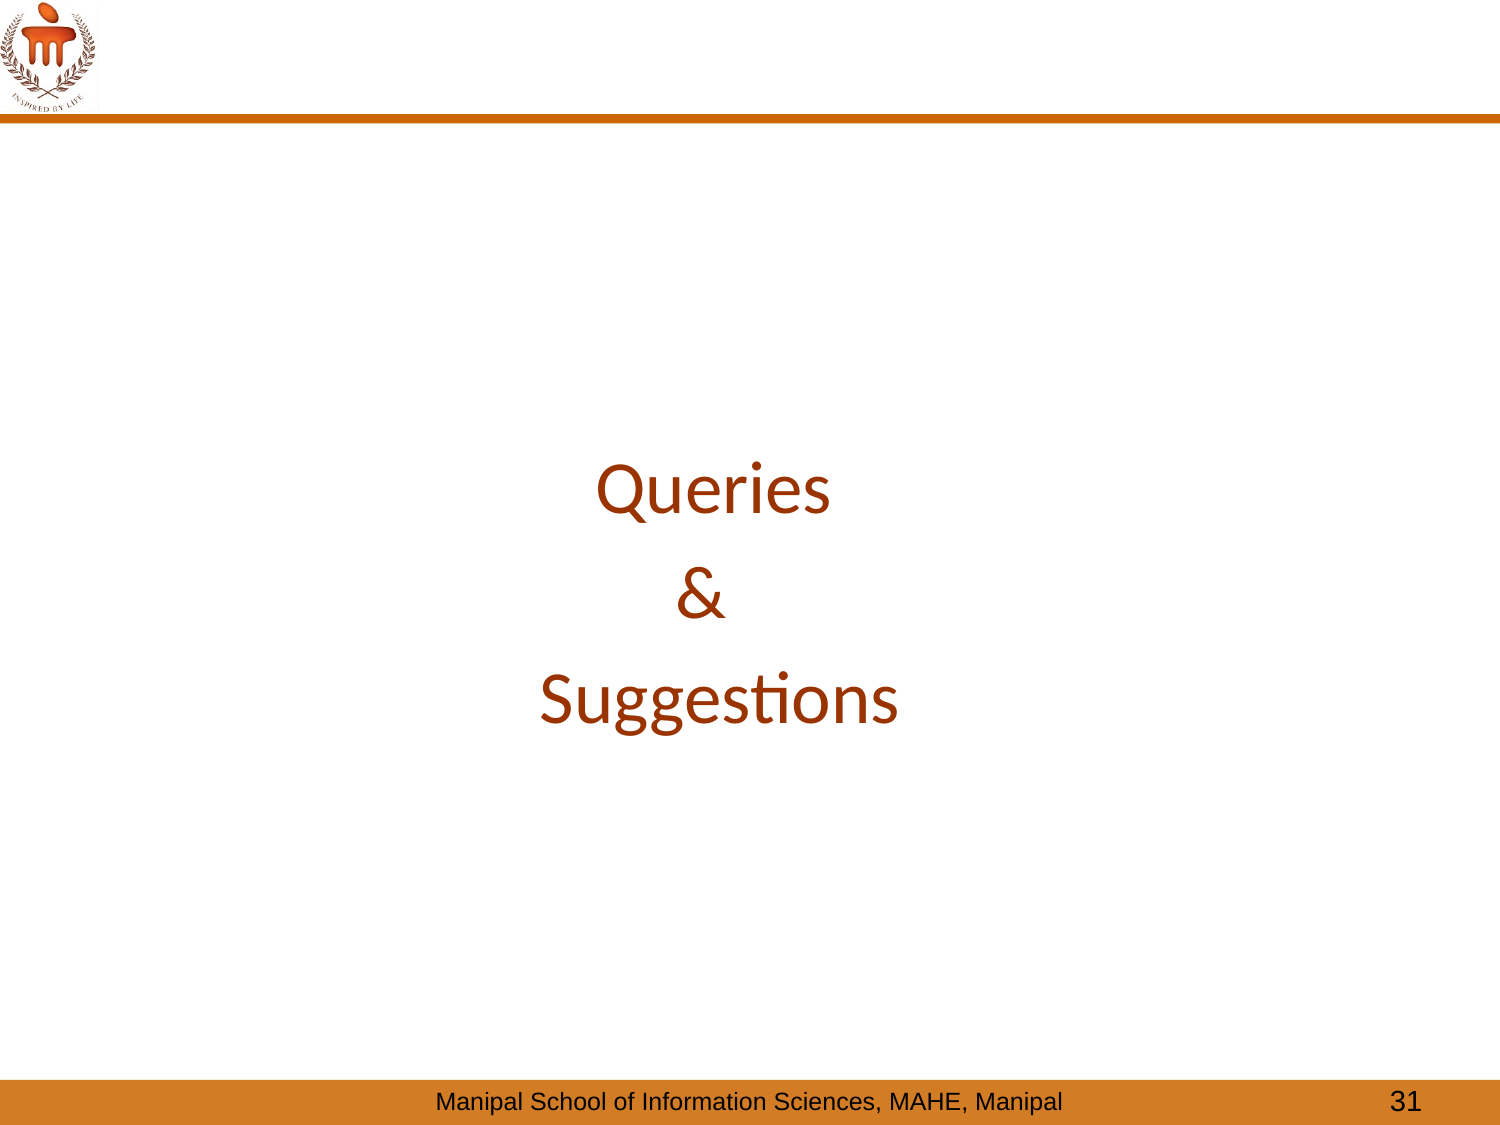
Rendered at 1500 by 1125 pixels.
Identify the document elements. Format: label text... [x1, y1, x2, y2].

slide_number 31 [1087, 1074, 1438, 1125]
list Queries & Suggestions [75, 149, 1425, 1005]
picture [0, 2, 99, 112]
